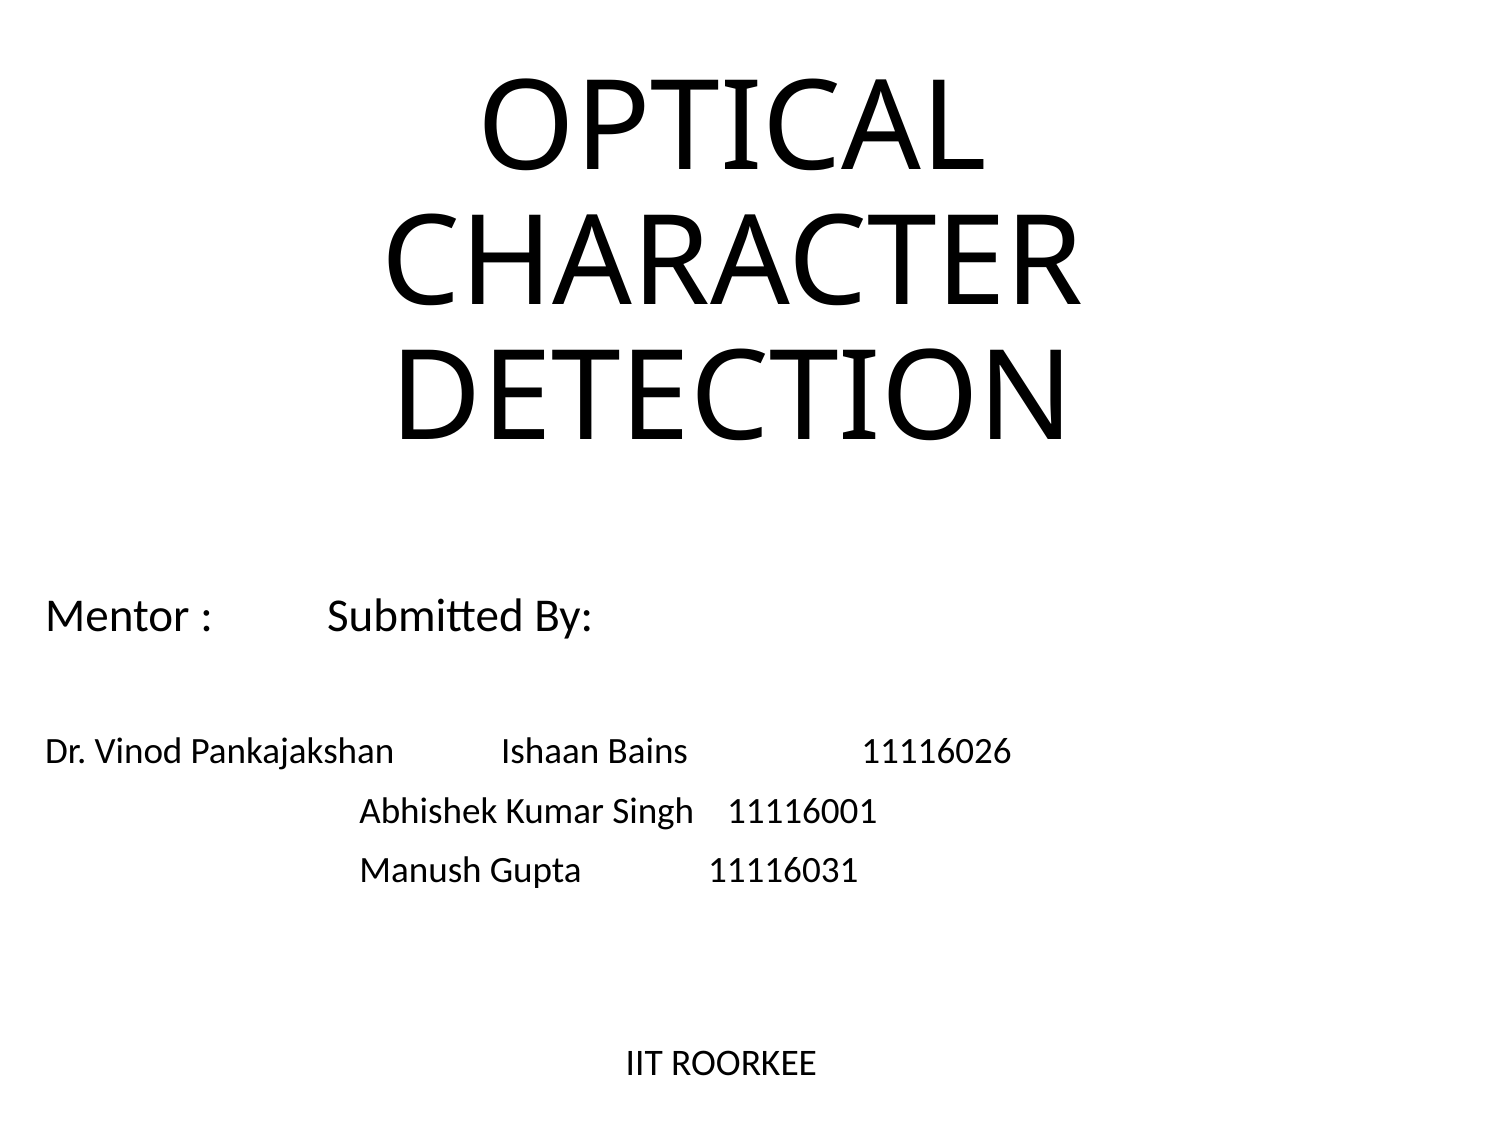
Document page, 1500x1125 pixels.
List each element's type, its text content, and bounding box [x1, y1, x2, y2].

title OPTICAL CHARACTER DETECTION [170, 180, 1296, 475]
text_box IIT ROORKEE [610, 1030, 1038, 1090]
subtitle Mentor : Submitted By: Dr. Vinod Pankajakshan Ishaan Bains 11116026 Abhishek Kumar Singh 11116001 Manush Gupta 11116031 [30, 583, 1381, 1006]
